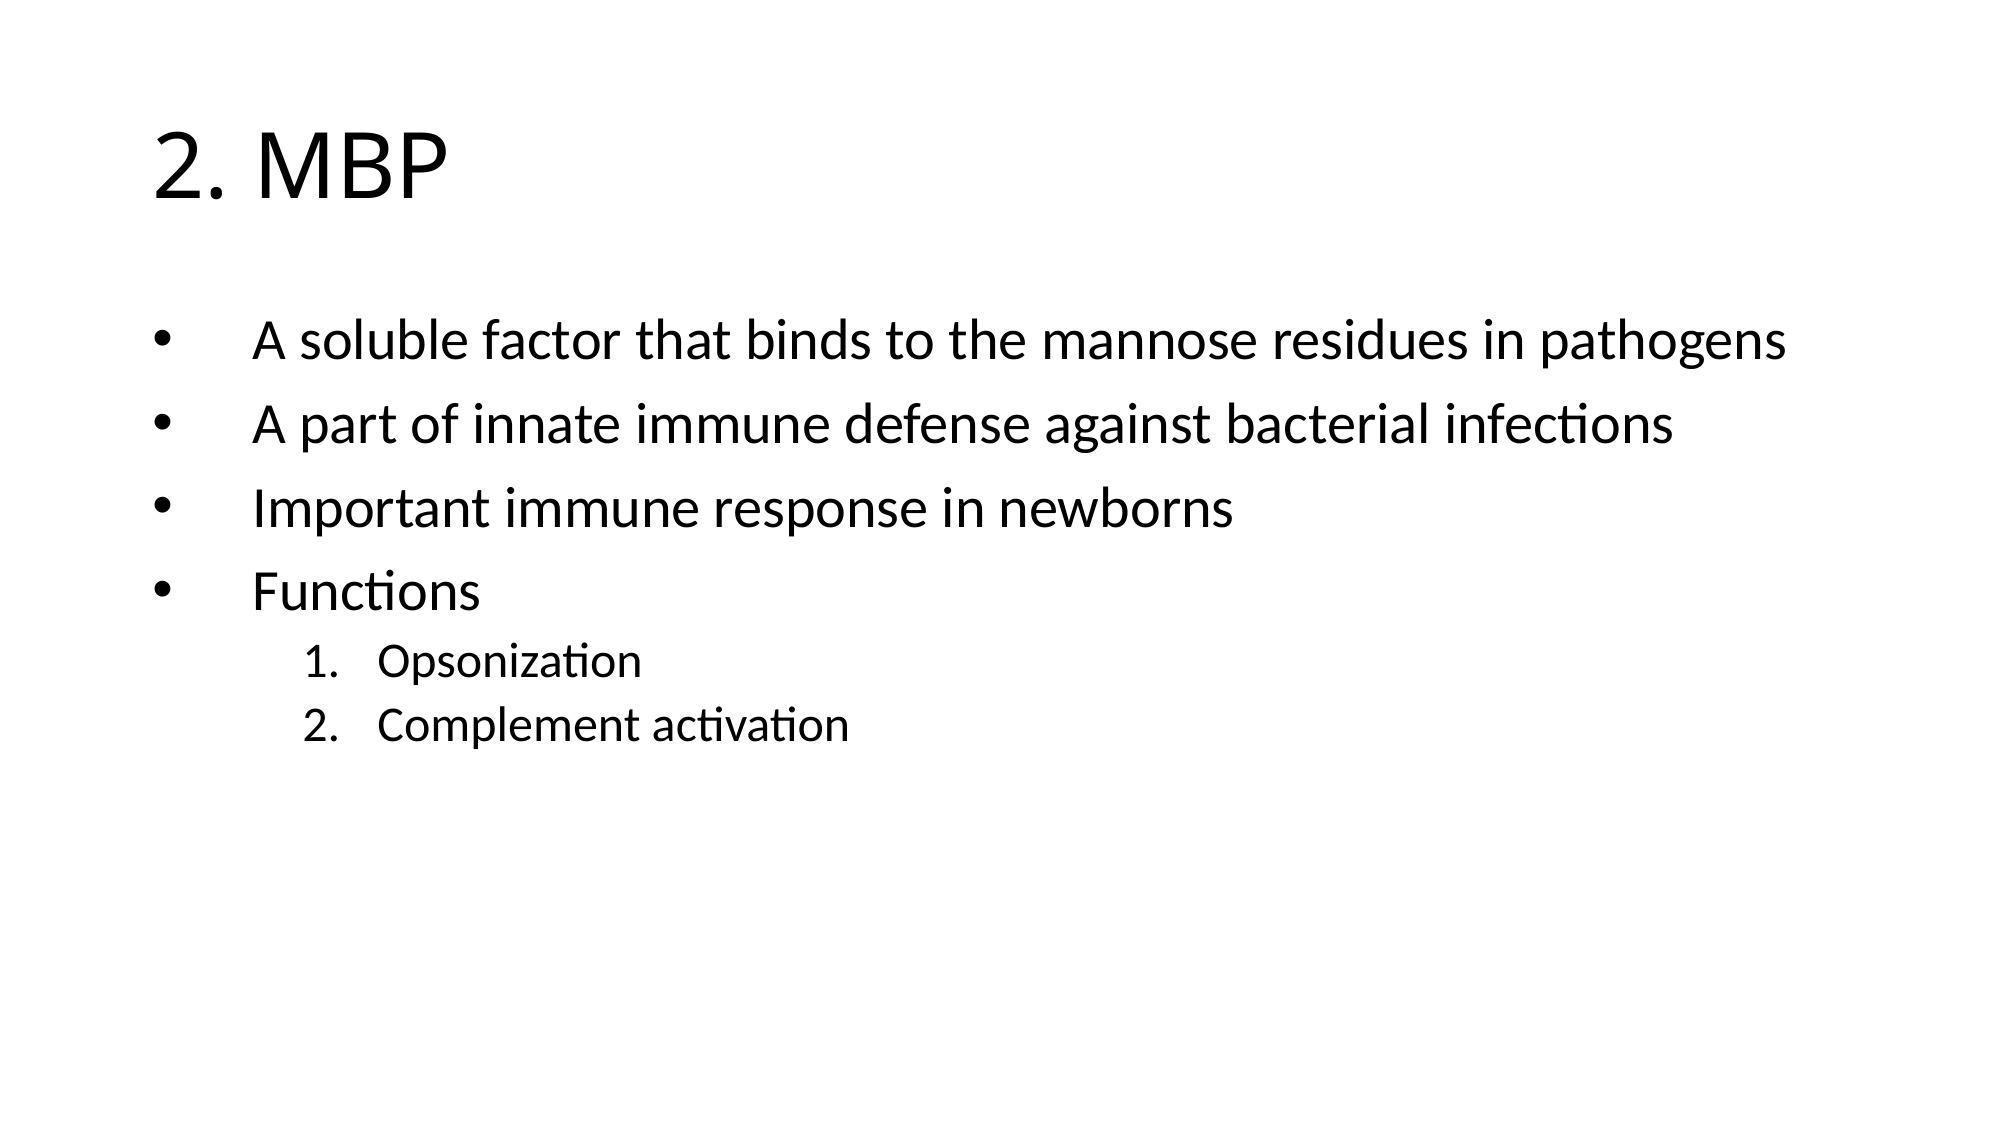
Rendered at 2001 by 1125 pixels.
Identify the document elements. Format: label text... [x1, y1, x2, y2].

title 2. MBP [137, 59, 1863, 278]
list A soluble factor that binds to the mannose residues in pathogens A part of innate immune defense against bacterial infections Important immune response in newborns Functions Opsonization Complement activation [137, 301, 1863, 1016]
